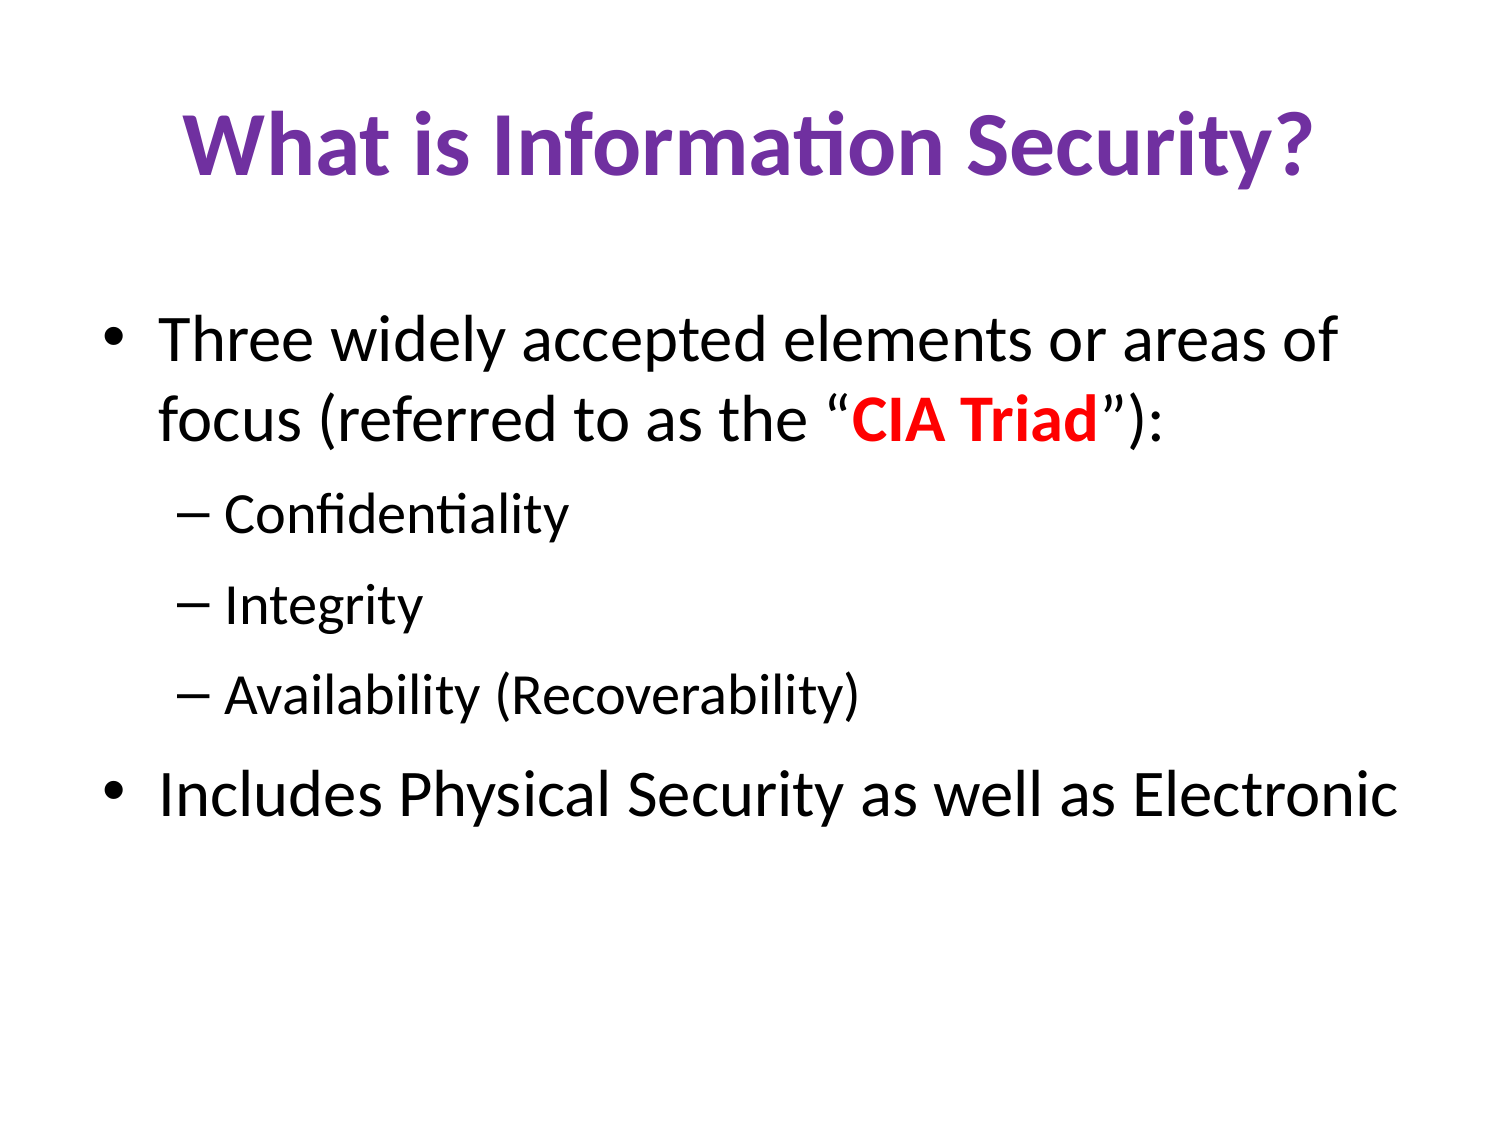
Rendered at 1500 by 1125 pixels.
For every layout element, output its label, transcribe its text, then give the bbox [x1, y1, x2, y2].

title What is Information Security? [75, 45, 1425, 233]
text_box Three widely accepted elements or areas of focus (referred to as the “CIA Triad”): Confidentiality Integrity Availability (Recoverability) Includes Physical Security as well as Electronic [87, 287, 1463, 1000]
